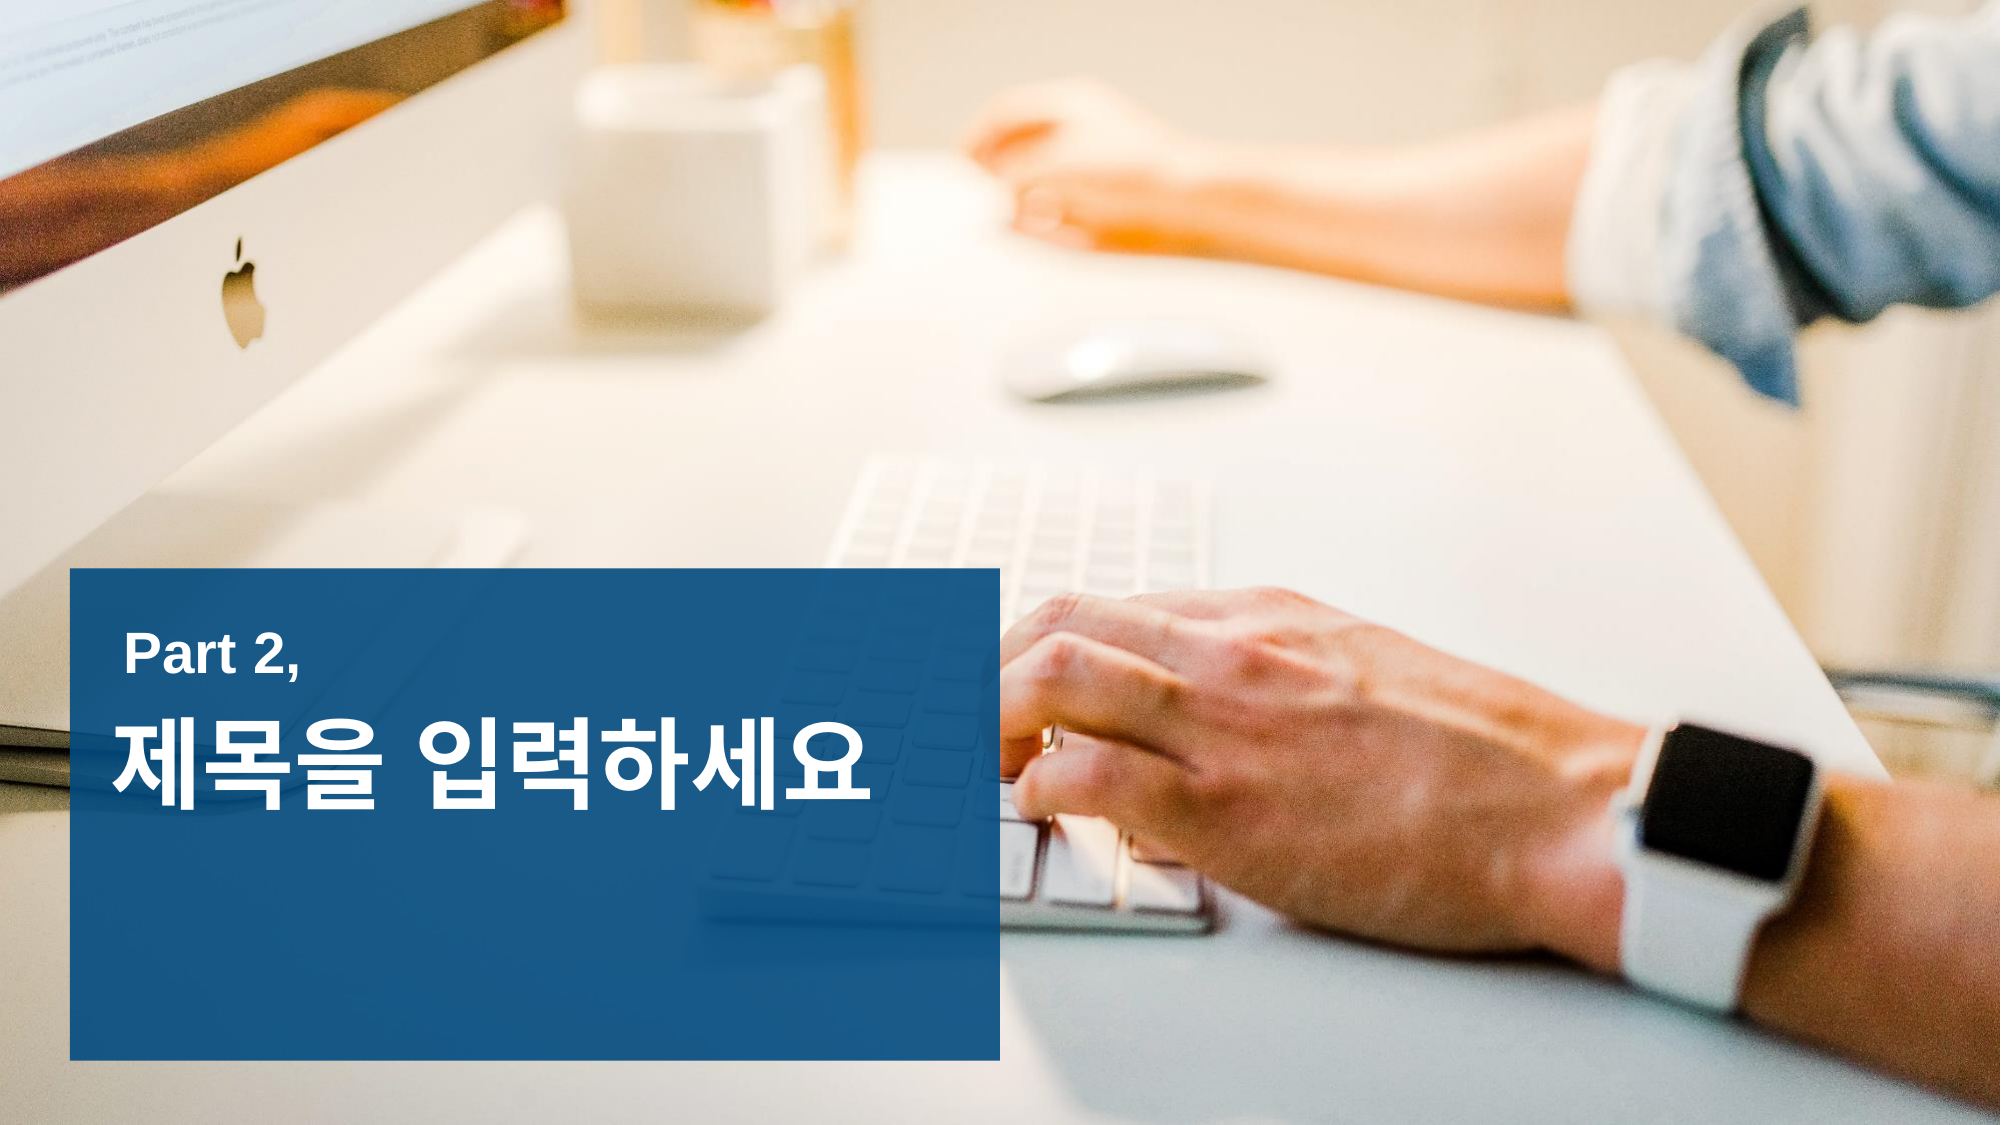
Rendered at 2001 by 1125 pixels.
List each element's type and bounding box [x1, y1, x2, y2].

picture [0, 0, 2000, 1125]
text_box [69, 568, 1000, 1061]
